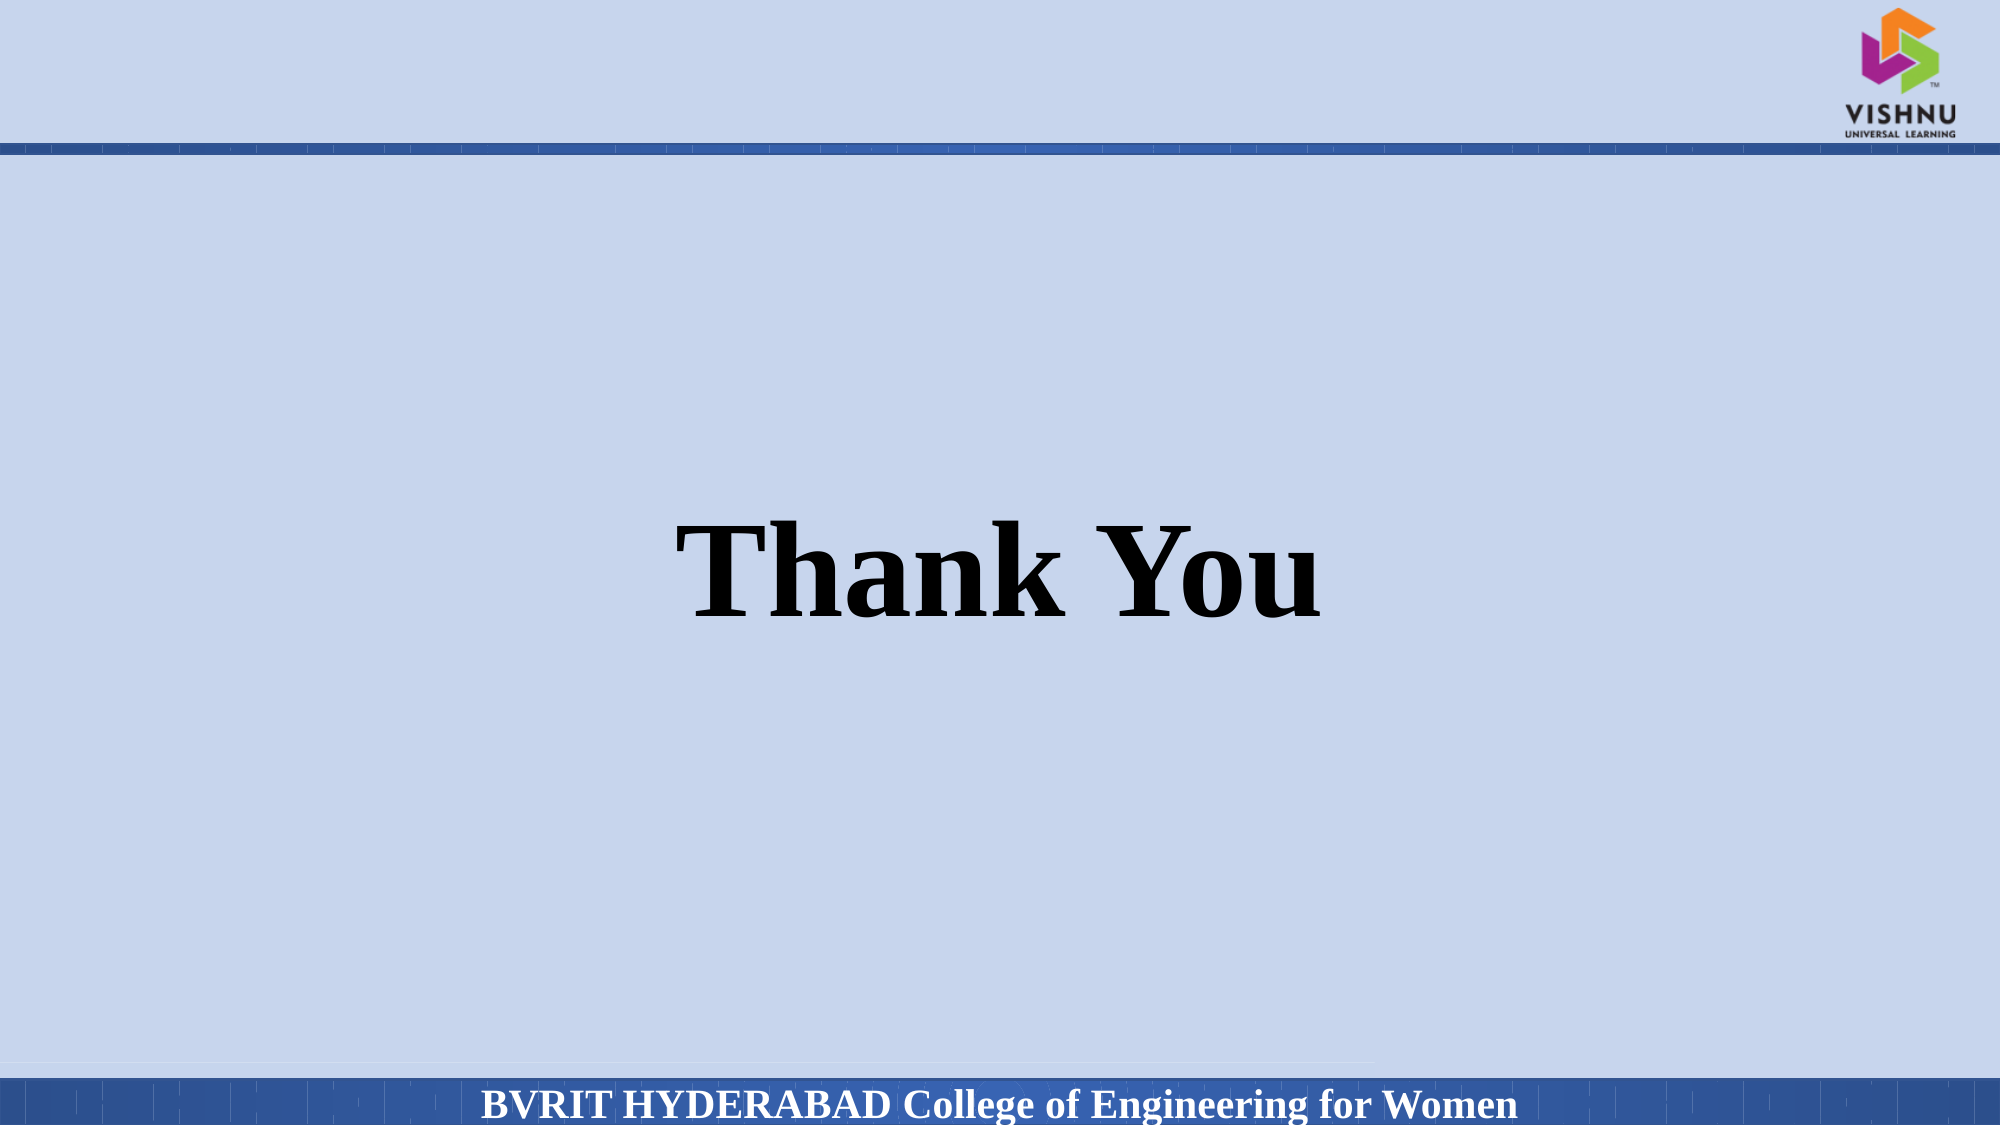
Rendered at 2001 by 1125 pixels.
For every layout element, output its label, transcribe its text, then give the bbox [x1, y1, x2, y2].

text_box [0, 143, 1814, 155]
text_box Thank You [121, 471, 1879, 652]
picture [1814, 0, 1992, 166]
text_box [1992, 143, 2000, 155]
text_box BVRIT HYDERABAD College of Engineering for Women [0, 1078, 2000, 1125]
